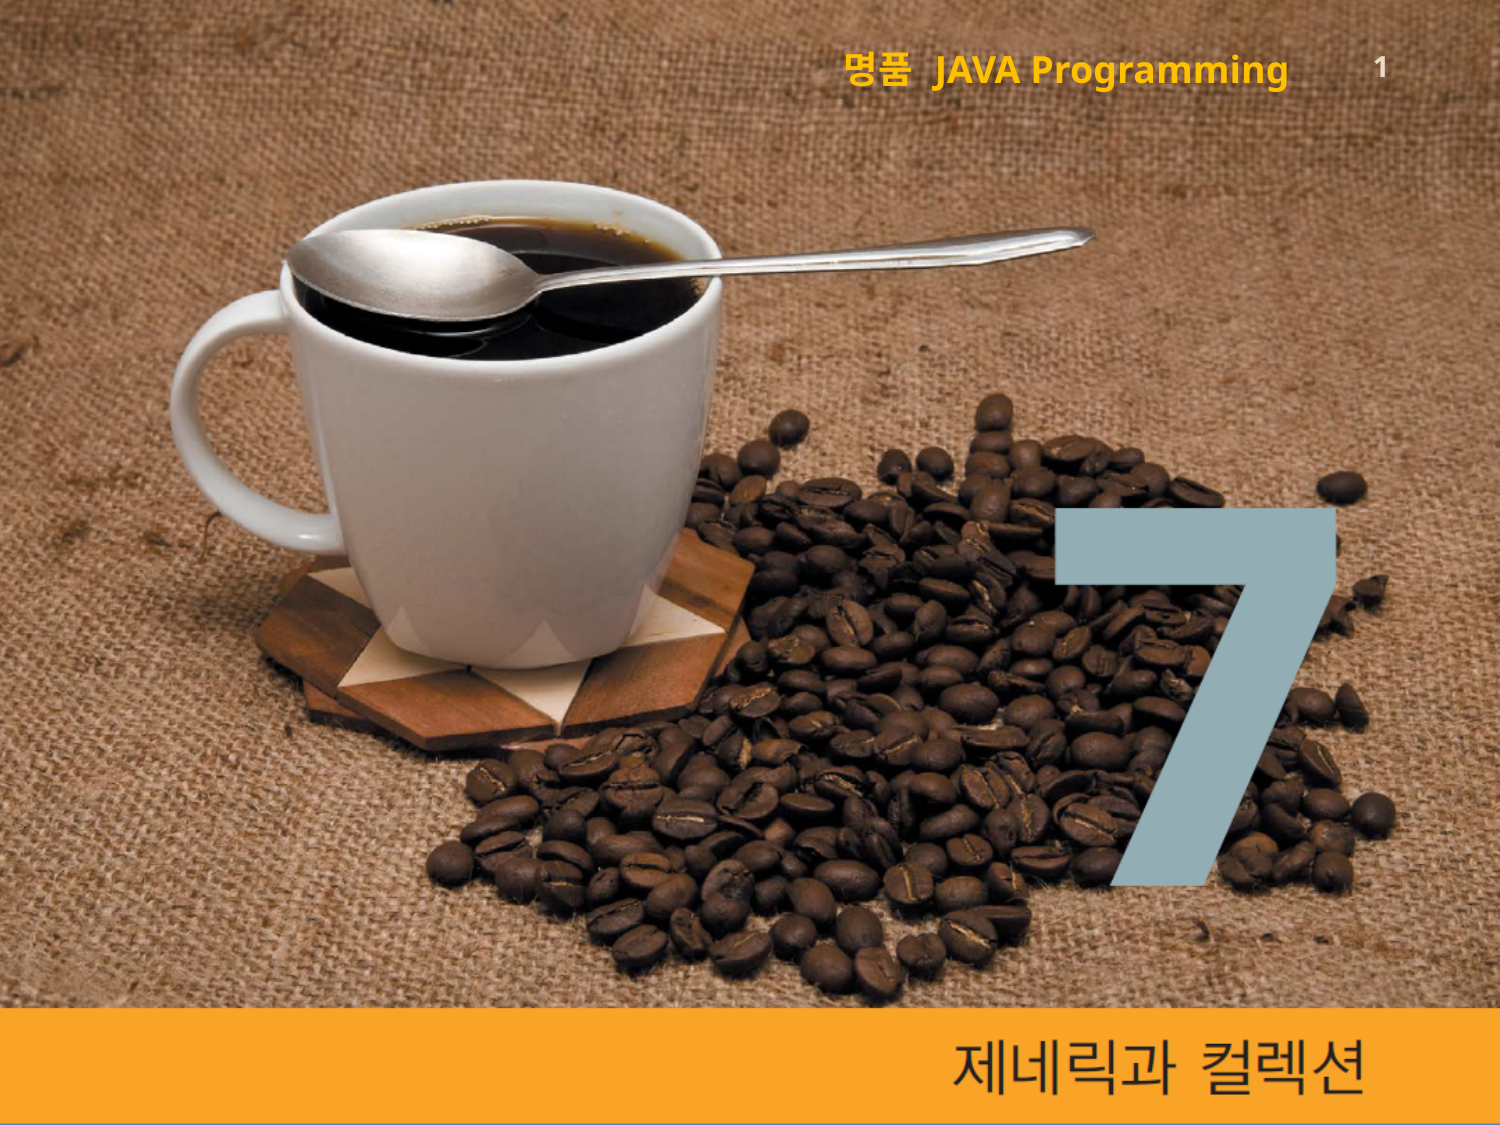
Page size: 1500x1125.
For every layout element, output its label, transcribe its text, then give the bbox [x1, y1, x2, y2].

picture [0, 0, 1500, 1125]
slide_number 1 [1312, 37, 1450, 100]
footer 명품 JAVA Programming [342, 38, 1305, 99]
